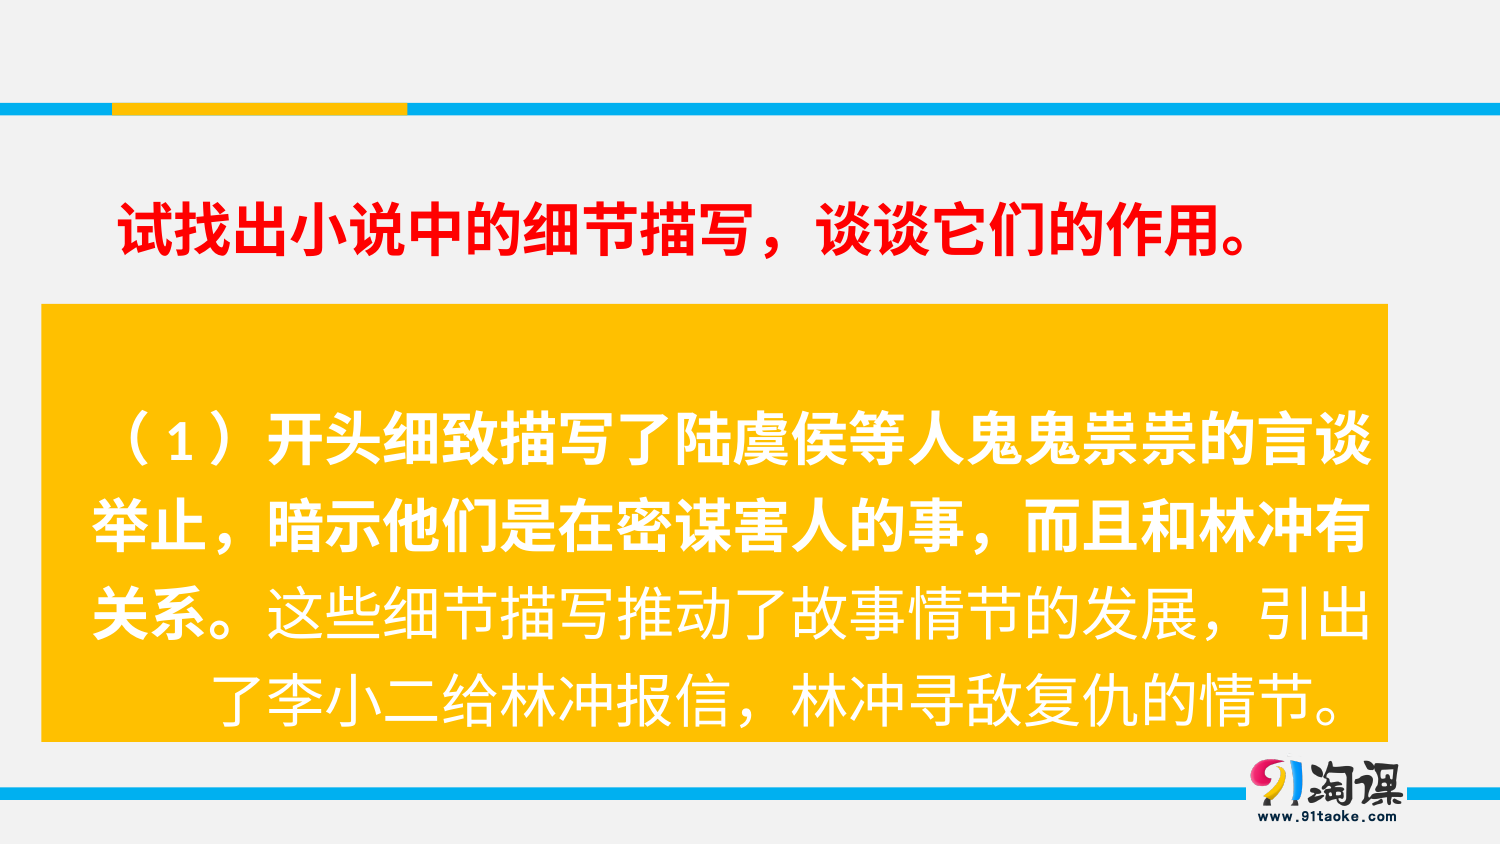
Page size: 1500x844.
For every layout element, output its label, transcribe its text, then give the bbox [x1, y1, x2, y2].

text_box 试找出小说中的细节描写，谈谈它们的作用。 [100, 185, 1341, 275]
list （1）开头细致描写了陆虞侯等人鬼鬼祟祟的言谈举止，暗示他们是在密谋害人的事，而且和林冲有关系。这些细节描写推动了故事情节的发展，引出了李小二给林冲报信，林冲寻敌复仇的情节。 [41, 303, 1388, 742]
picture [1245, 750, 1408, 832]
